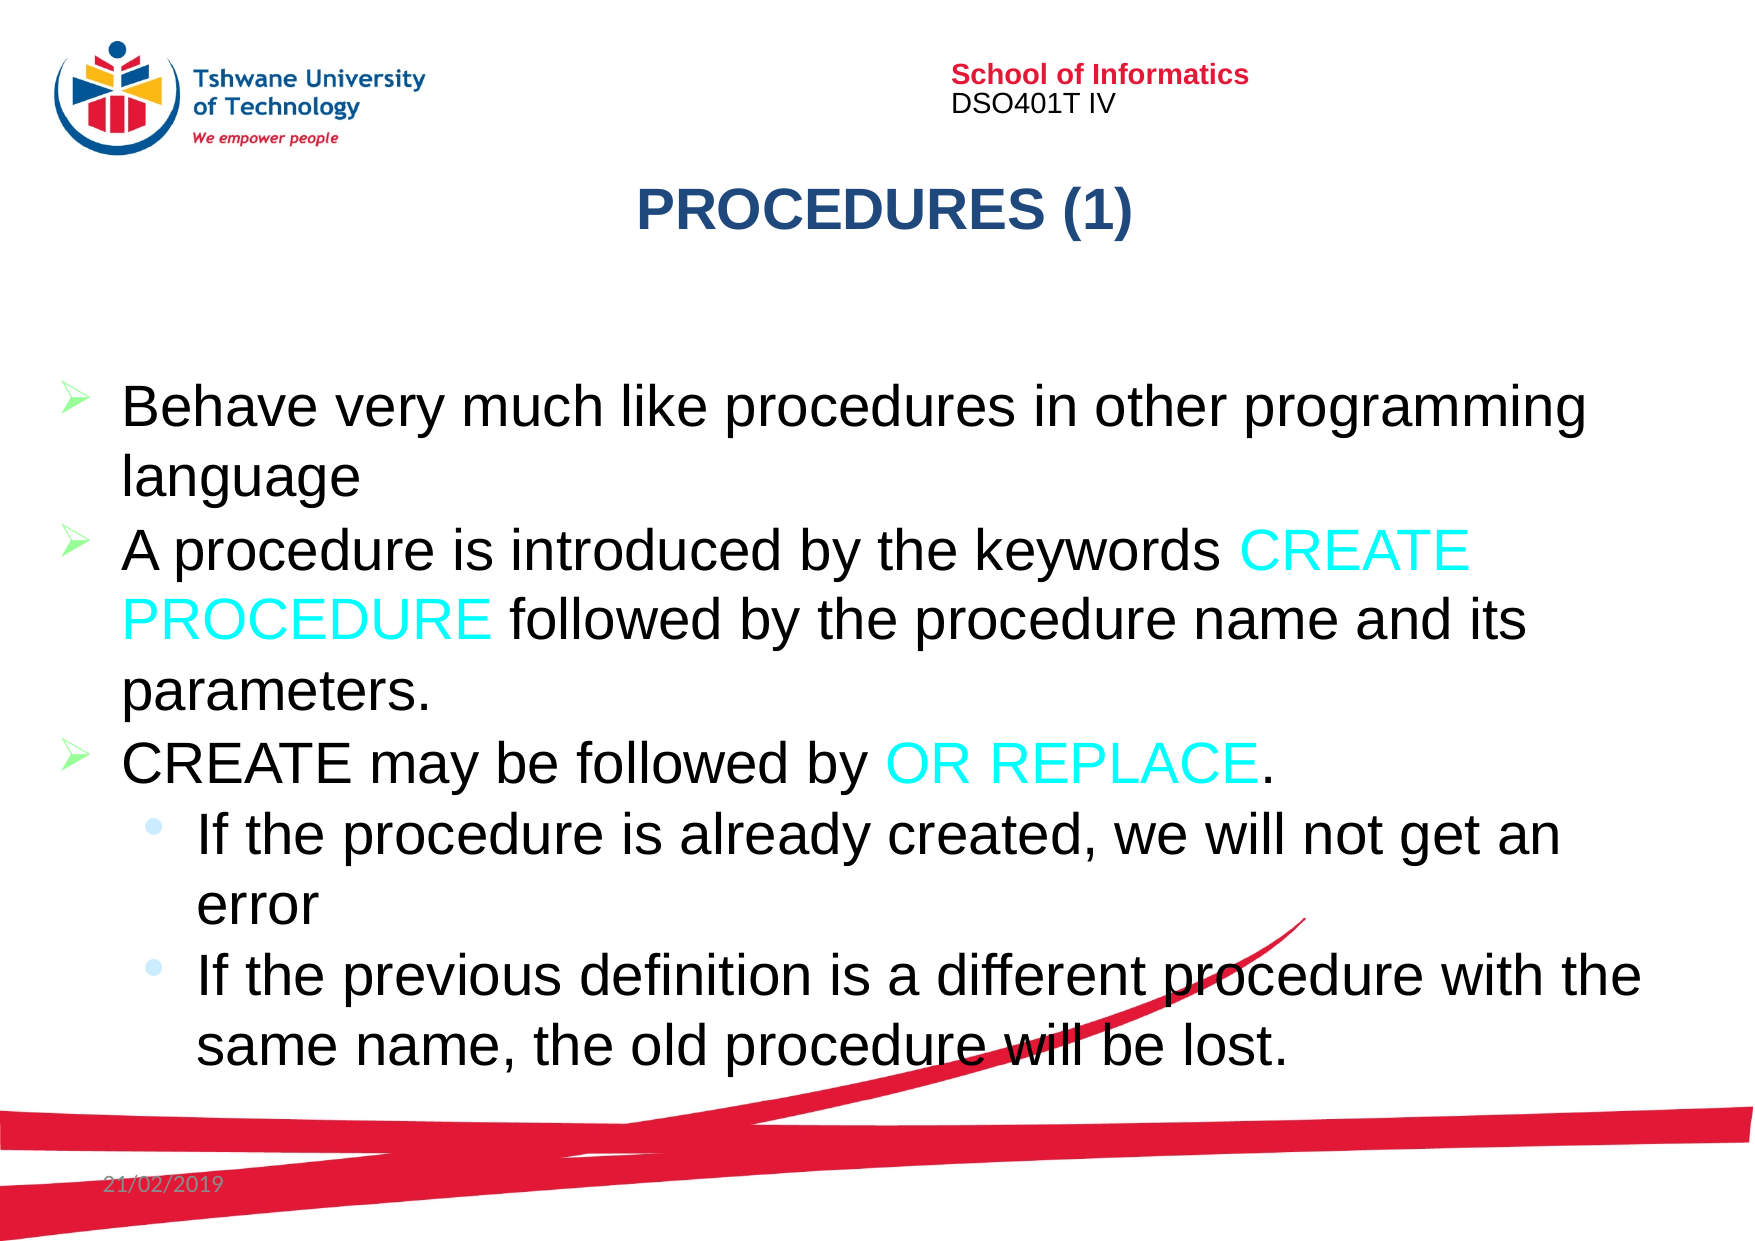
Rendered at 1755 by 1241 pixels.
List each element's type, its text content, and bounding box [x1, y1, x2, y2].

list Behave very much like procedures in other programming language A procedure is introduced by the keywords CREATE PROCEDURE followed by the procedure name and its parameters. CREATE may be followed by OR REPLACE. If the procedure is already created, we will not get an error If the previous definition is a different procedure with the same name, the old procedure will be lost. [40, 359, 1667, 1086]
title Procedures (1) [95, 94, 1675, 319]
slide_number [87, 1149, 498, 1216]
picture [0, 41, 1753, 1241]
